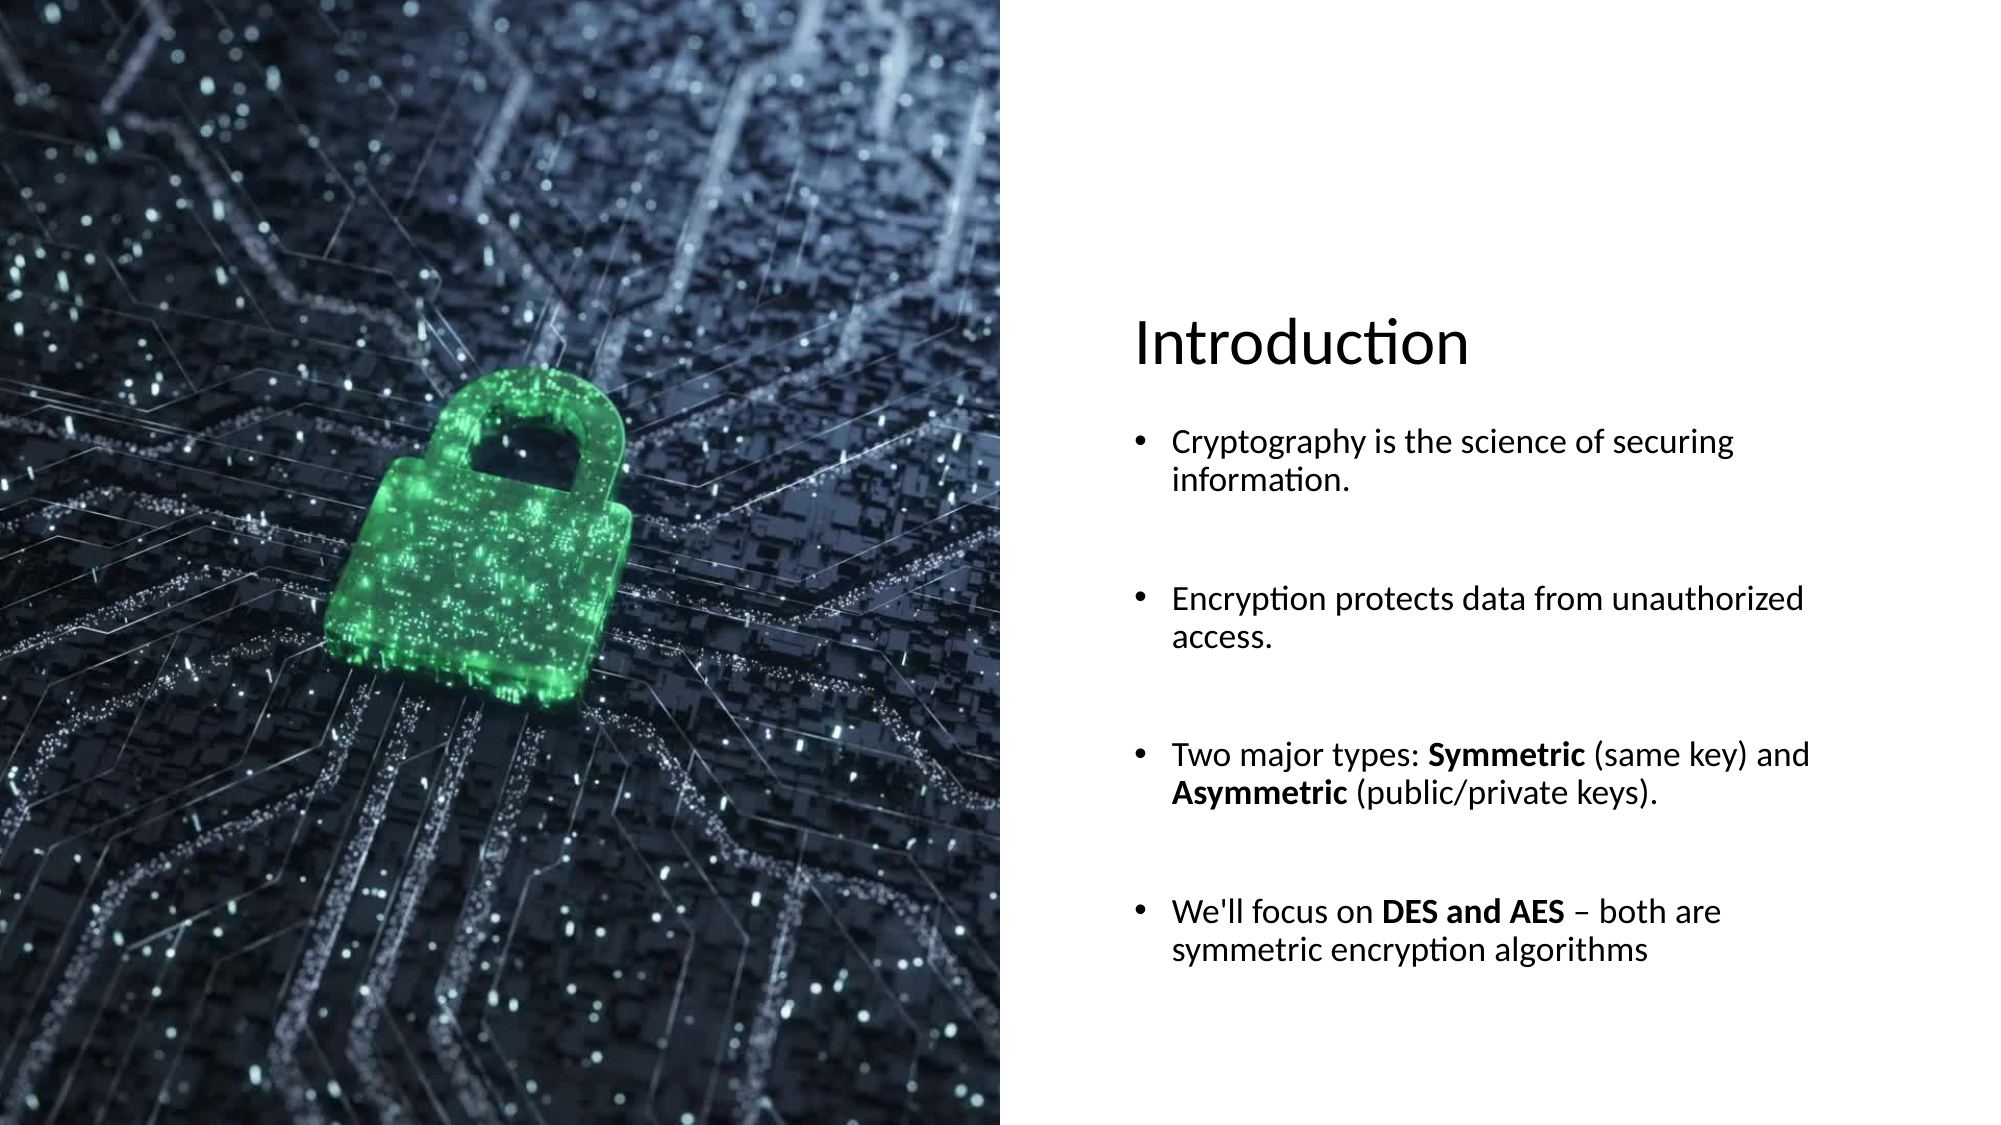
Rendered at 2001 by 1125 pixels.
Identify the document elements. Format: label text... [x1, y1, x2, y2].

list Cryptography is the science of securing information. Encryption protects data from unauthorized access. Two major types: Symmetric (same key) and Asymmetric (public/private keys). We'll focus on DES and AES – both are symmetric encryption algorithms [1119, 415, 1857, 982]
title Introduction [1119, 121, 1857, 387]
picture [0, 0, 1001, 1125]
